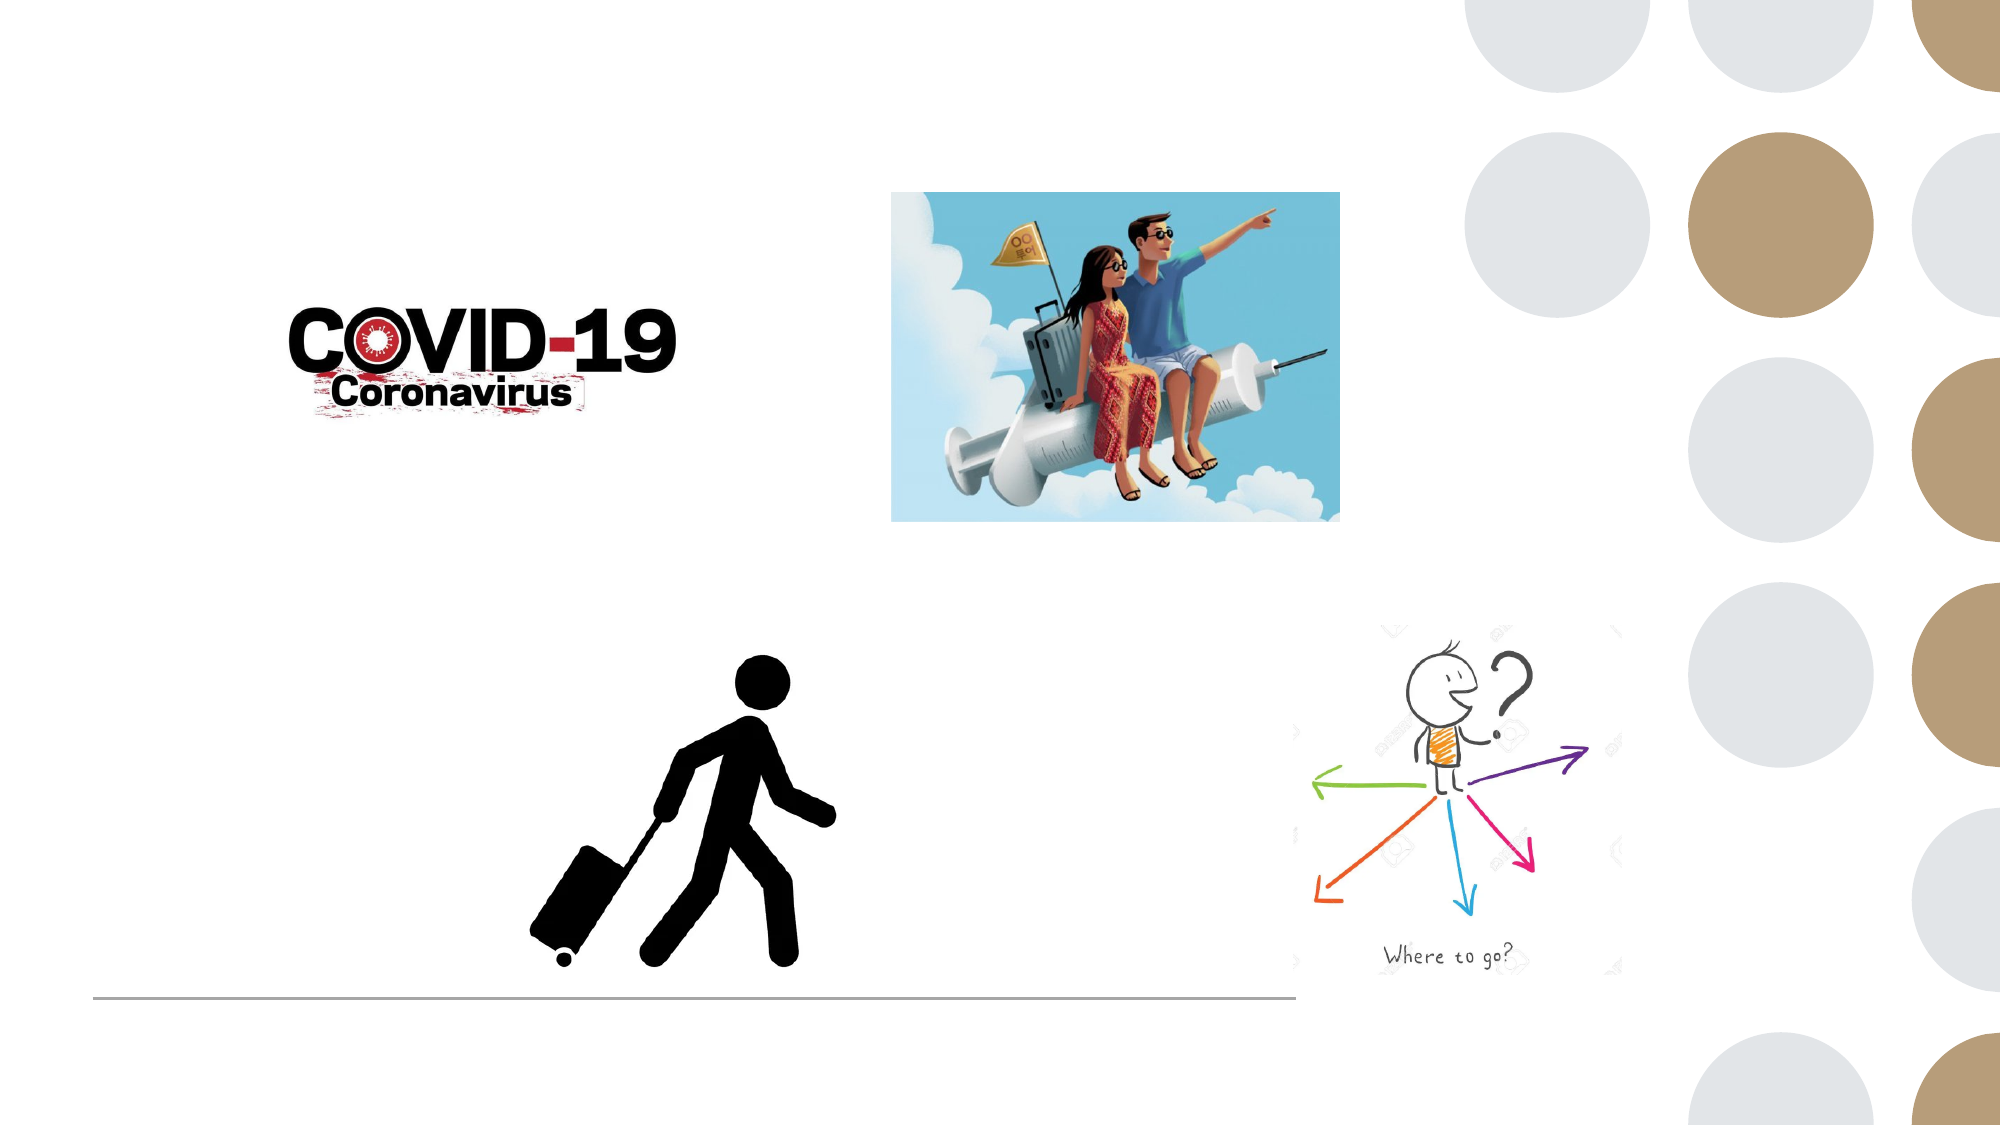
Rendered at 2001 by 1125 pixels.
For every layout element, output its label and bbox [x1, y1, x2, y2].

picture [1293, 625, 1622, 975]
picture [891, 192, 1340, 522]
picture [278, 284, 679, 429]
picture [514, 634, 843, 986]
